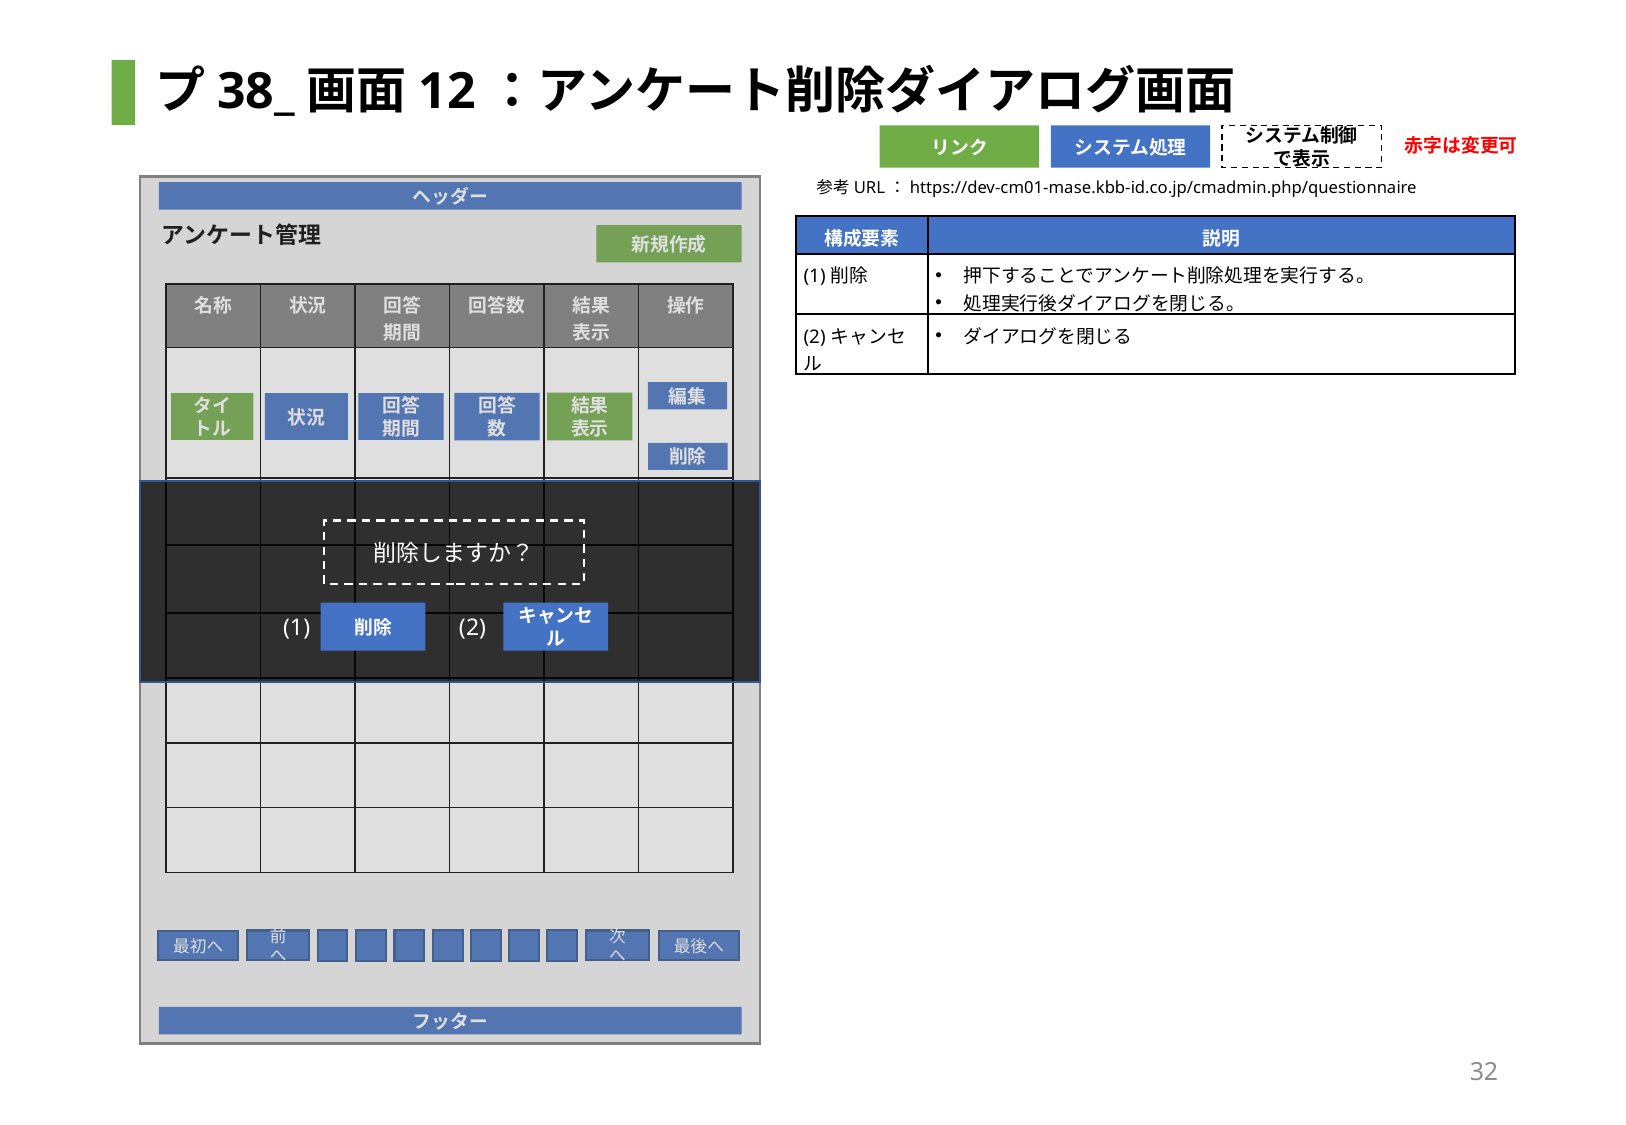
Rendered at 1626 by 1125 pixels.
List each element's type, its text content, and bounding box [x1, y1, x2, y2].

text_box 削除 [319, 601, 427, 652]
table_cell (2)キャンセル [797, 315, 927, 373]
text_box リンク [878, 124, 1041, 169]
text_box 参考URL：https://dev-cm01-mase.kbb-id.co.jp/cmadmin.php/questionnaire [801, 169, 1433, 205]
table_header 説明 [929, 217, 1514, 253]
table_cell ダイアログを閉じる [929, 315, 1514, 373]
text_box [139, 480, 761, 683]
text_box システム制御で表示 [1220, 124, 1382, 169]
title プ38_画面12：アンケート削除ダイアログ画面 [140, 59, 1514, 126]
table_cell (1)削除 [797, 255, 927, 313]
text_box [139, 176, 761, 480]
text_box キャンセル [502, 601, 610, 652]
text_box システム処理 [1049, 124, 1212, 169]
table_cell 押下することでアンケート削除処理を実行する。 処理実行後ダイアログを閉じる。 [929, 255, 1514, 313]
text_box 赤字は変更可 [1380, 123, 1542, 168]
text_box 削除しますか？ [323, 519, 585, 585]
slide_number 32 [1147, 1042, 1514, 1103]
text_box [139, 683, 761, 1045]
text_box (1) [268, 605, 326, 648]
table_header 構成要素 [797, 217, 927, 253]
text_box (2) [444, 605, 502, 648]
